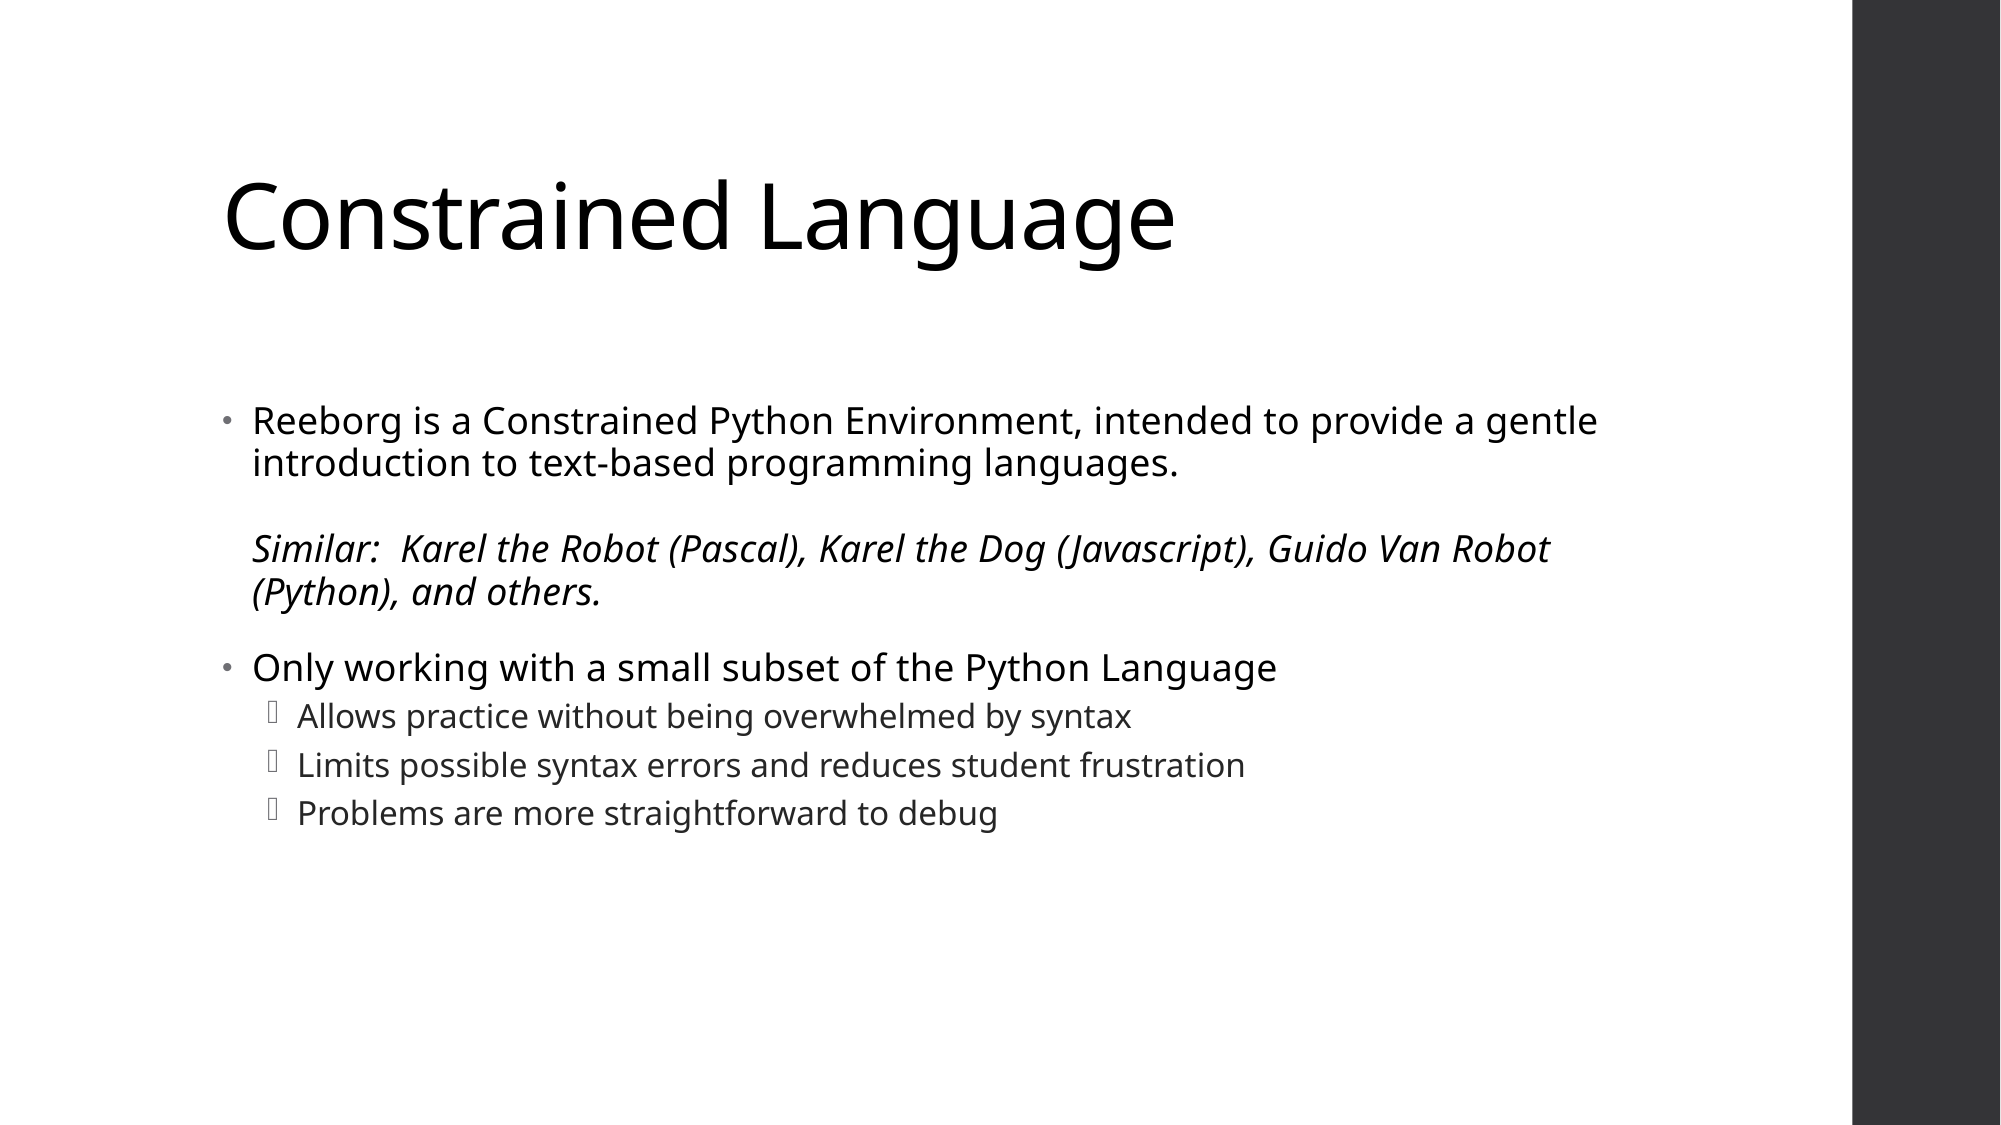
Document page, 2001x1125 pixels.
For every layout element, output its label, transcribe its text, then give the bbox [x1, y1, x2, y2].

list Reeborg is a Constrained Python Environment, intended to provide a gentle introduction to text-based programming languages. Similar: Karel the Robot (Pascal), Karel the Dog (Javascript), Guido Van Robot (Python), and others. Only working with a small subset of the Python Language Allows practice without being overwhelmed by syntax Limits possible syntax errors and reduces student frustration Problems are more straightforward to debug [206, 392, 1705, 940]
title Constrained Language [206, 60, 1797, 278]
